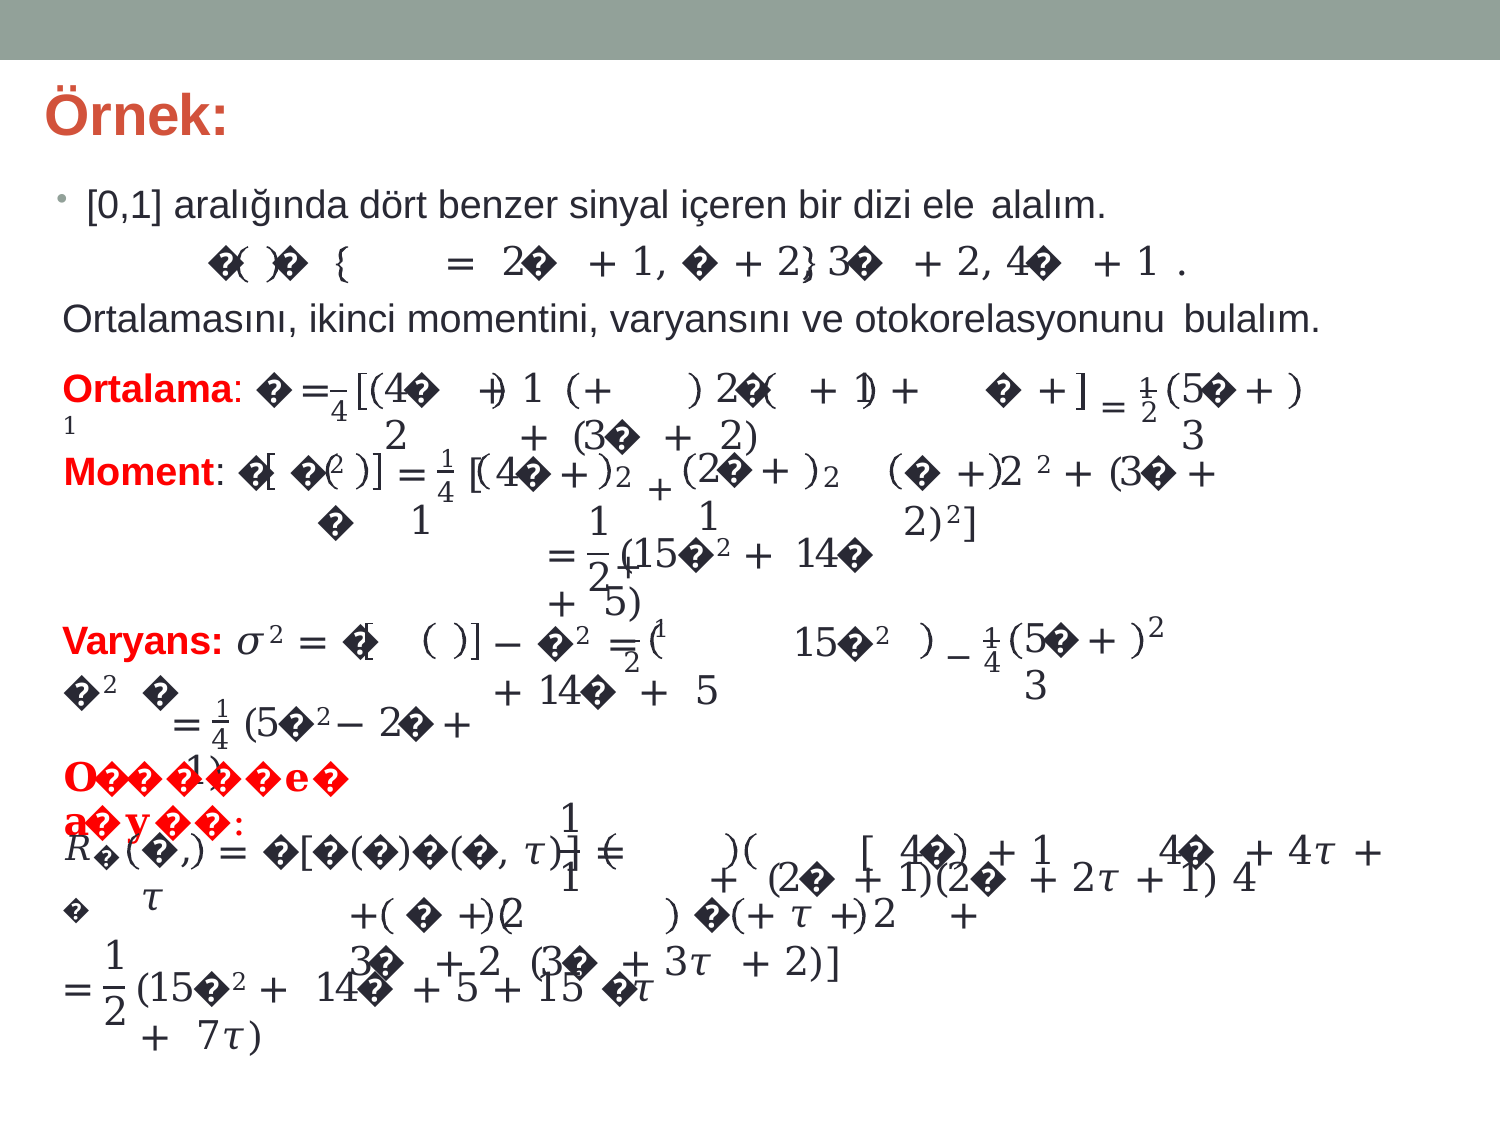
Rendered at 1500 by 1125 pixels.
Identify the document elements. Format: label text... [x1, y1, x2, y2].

text_box [605, 833, 617, 844]
text_box 5� + 3 [1178, 362, 1291, 458]
text_box 2 [1138, 393, 1160, 428]
text_box [370, 373, 381, 409]
text_box 2 + 2 + [612, 428, 880, 525]
text_box 𝑅�� [60, 831, 123, 926]
text_box 1 [585, 495, 612, 525]
text_box = �[�(�)�(�, 𝜏)] = [ 4� + 1 4� + 4𝜏 + 1 + (2� + 1)(2� + 2𝜏 + 1) 4 [215, 844, 1389, 897]
text_box [953, 833, 965, 844]
text_box = 1 (5�2 − 2� + 1) [169, 693, 484, 793]
text_box � + 2 2 + (3� + 2)2] [900, 443, 1255, 545]
text_box 1 [556, 793, 583, 841]
text_box = 1 [1098, 339, 1160, 425]
text_box 4 Moment: � �2 � [60, 393, 357, 545]
text_box = (15�2 + 14� + 5 + 15 �𝜏 + 7𝜏) [60, 959, 655, 1058]
text_box − 1 [943, 589, 1003, 675]
text_box Ortalama: � = 1 [60, 362, 350, 393]
text_box [455, 622, 467, 659]
text_box [0,1] aralığında dört benzer sinyal içeren bir dizi ele alalım. � � = 2� + 1, � + 2, 3� + 2, 4� + 1 . Ortalamasını, ikinci momentini, varyansını ve otokorelasyonunu bulalım. [54, 179, 1328, 341]
text_box = 1 [ 4� + 1 [394, 443, 601, 543]
text_box [1167, 373, 1178, 409]
text_box [357, 453, 369, 490]
text_box [725, 833, 736, 844]
text_box 1 [100, 929, 128, 959]
text_box �, 𝜏 [138, 823, 192, 919]
text_box + � + 2 � + 𝜏 + 2 + 3� + 2 (3� + 3𝜏 + 2)] [346, 888, 1115, 983]
text_box − �2 = 1 15�2 + 14� + 5 [490, 612, 922, 712]
text_box [745, 833, 757, 844]
text_box [922, 623, 933, 659]
text_box [1291, 373, 1301, 408]
text_box 4 [981, 643, 1003, 678]
text_box [1010, 623, 1021, 659]
text_box [601, 453, 611, 489]
text_box Varyans: 𝜎2 = � �2 � [60, 612, 455, 714]
text_box [1133, 623, 1144, 659]
text_box 4� + 1 + 2� + 1 + � + 2 + (3� + 2) [381, 362, 1078, 458]
text_box 4 𝐎�����𝐞�𝐚�𝐲��: [60, 724, 352, 844]
text_box 2 [1145, 609, 1167, 644]
text_box = (15�2 + 14� + 5) [544, 525, 916, 612]
title Örnek: [42, 77, 1458, 265]
text_box 5� + 3 [1021, 612, 1133, 708]
text_box [192, 833, 204, 870]
text_box [889, 453, 900, 490]
text_box [127, 833, 138, 870]
